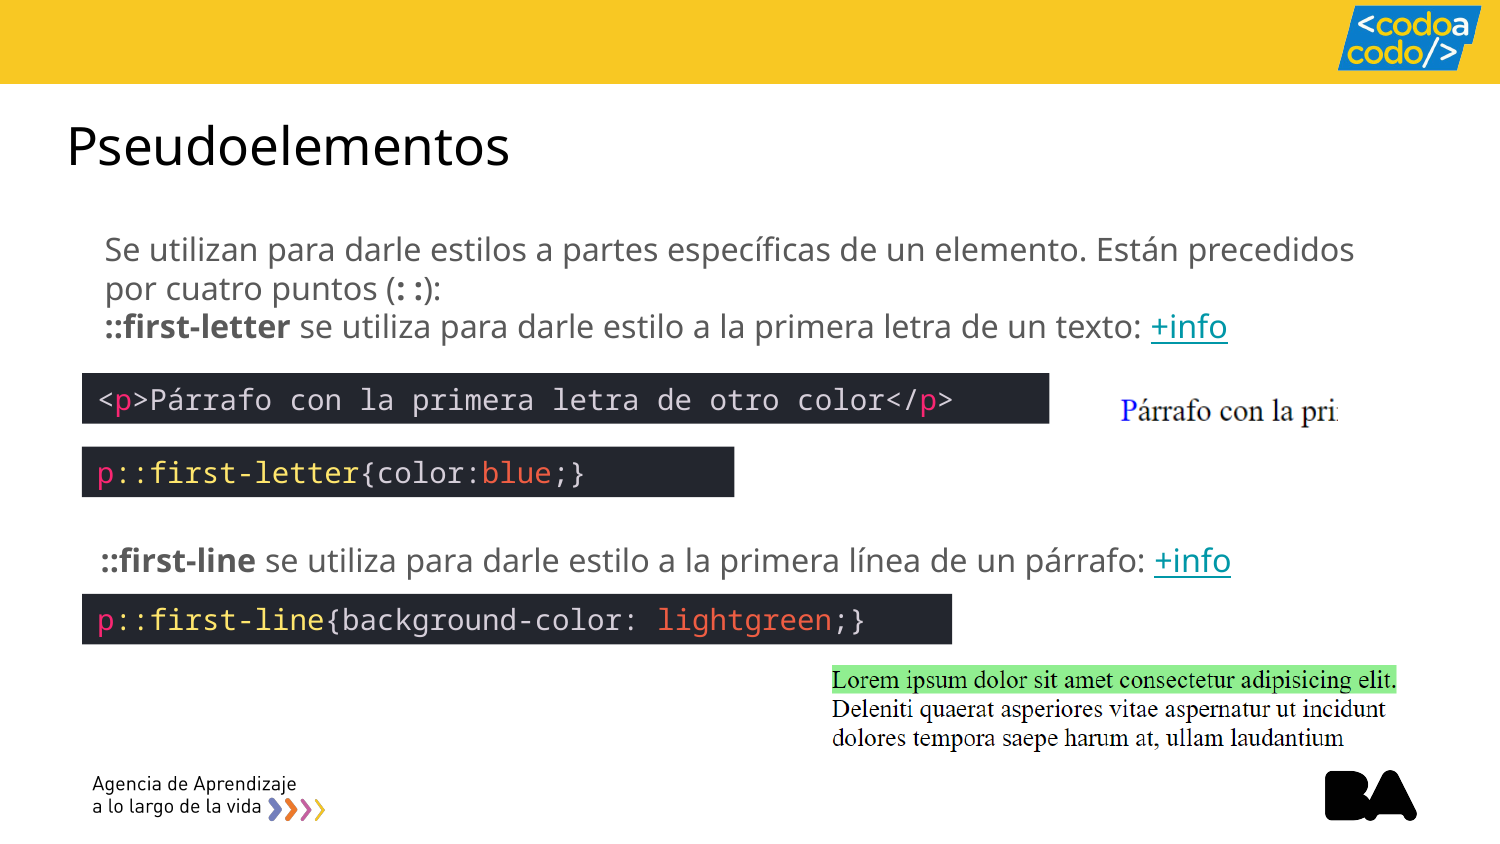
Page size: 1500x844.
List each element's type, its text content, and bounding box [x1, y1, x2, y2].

list Se utilizan para darle estilos a partes específicas de un elemento. Están precedidos por cuatro puntos (: :): ::first-letter se utiliza para darle estilo a la primera letra de un texto: +info ::first-line se utiliza para darle estilo a la primera línea de un párrafo: +info [70, 214, 1430, 759]
title Pseudoelementos [51, 98, 1446, 192]
picture [1337, 5, 1482, 71]
text_box <p>Párrafo con la primera letra de otro color</p> [82, 373, 1050, 424]
picture [825, 654, 1406, 753]
text_box p::first-letter{color:blue;} [81, 446, 735, 498]
picture [1113, 372, 1338, 442]
text_box p::first-line{background-color: lightgreen;} [82, 593, 953, 645]
picture [1325, 770, 1417, 821]
picture [70, 759, 344, 835]
